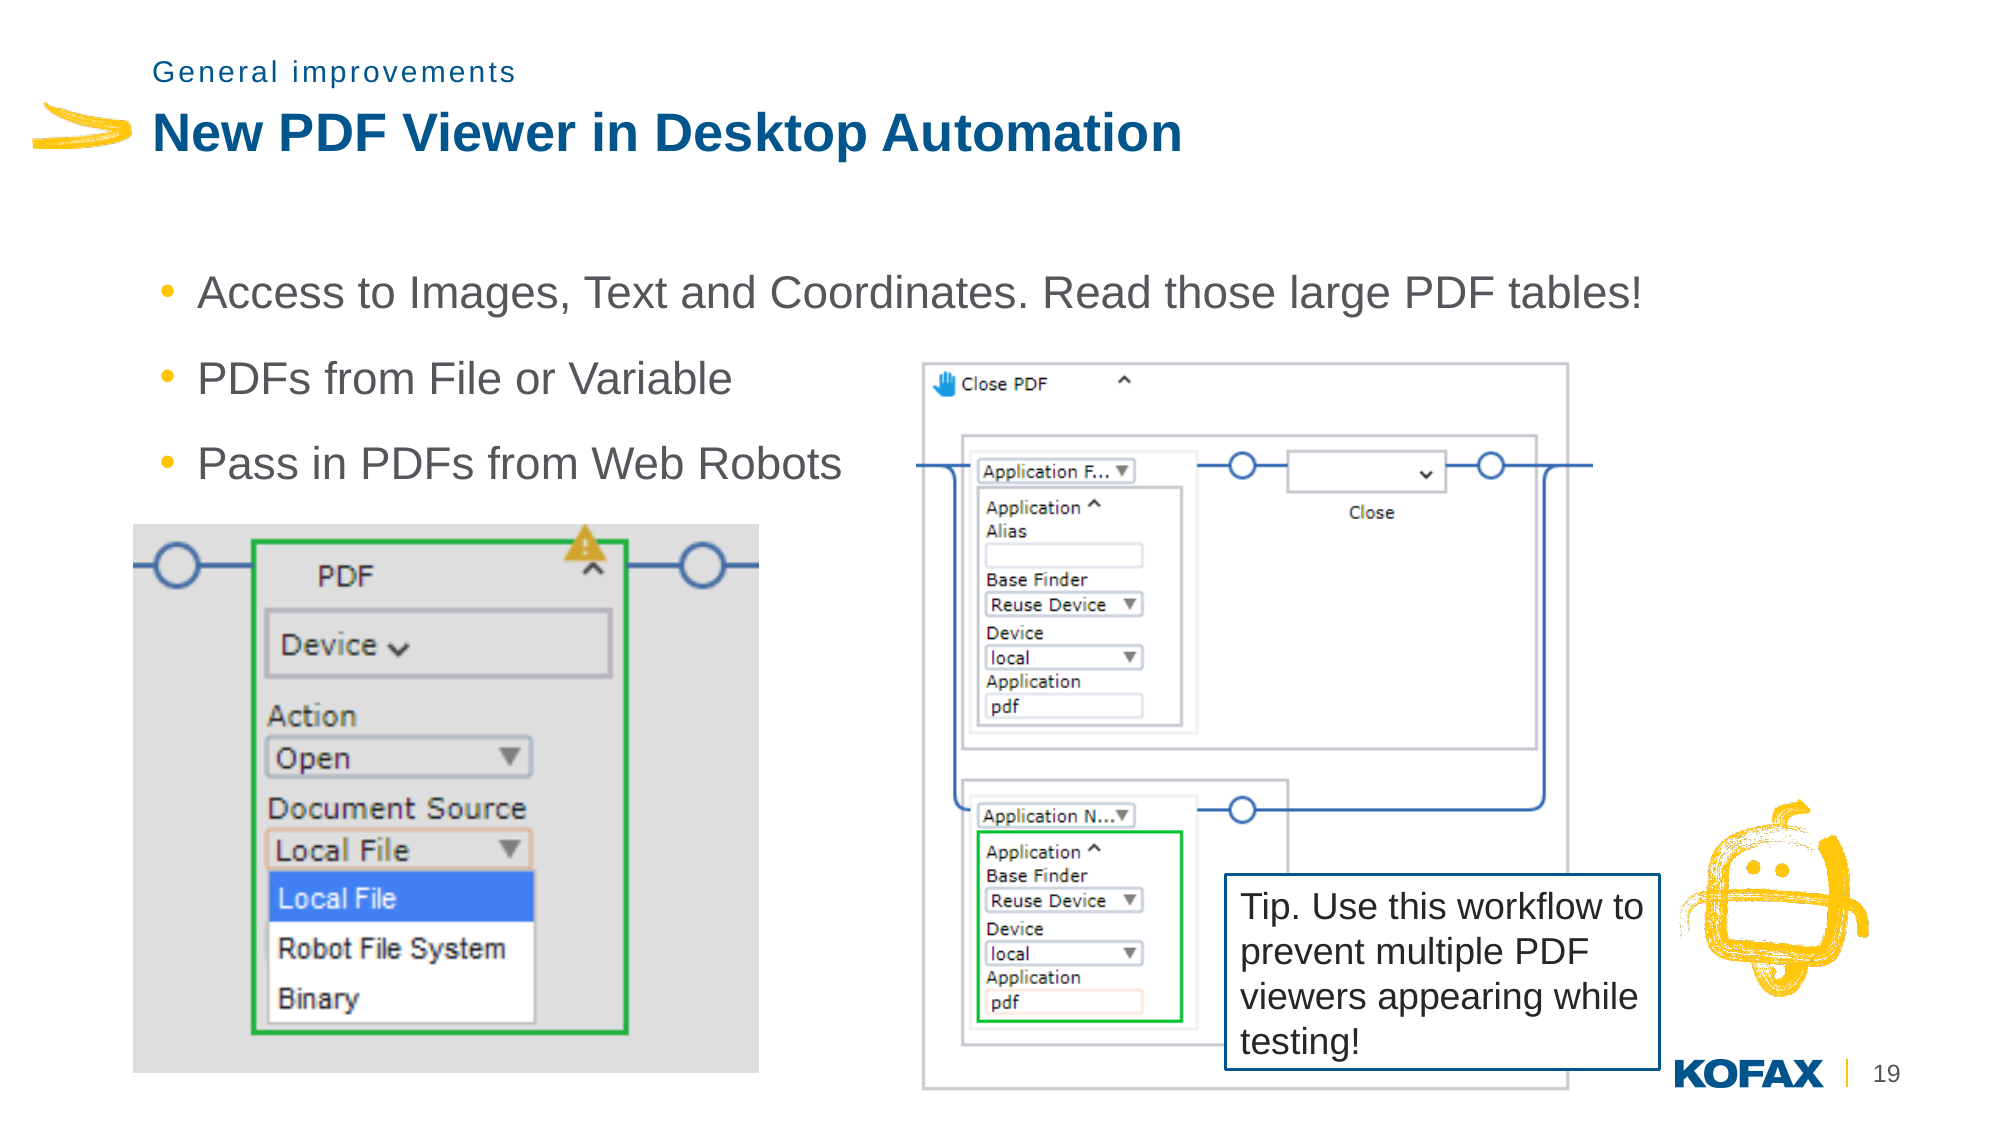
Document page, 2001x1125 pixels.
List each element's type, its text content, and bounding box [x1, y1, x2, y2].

list General improvements [137, 28, 1913, 97]
picture [32, 102, 132, 149]
picture [1675, 1059, 1824, 1088]
title New PDF Viewer in Desktop Automation [137, 97, 1914, 246]
list Access to Images, Text and Coordinates. Read those large PDF tables! PDFs from File or Variable Pass in PDFs from Web Robots [137, 250, 1919, 1043]
picture [133, 524, 759, 1073]
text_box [915, 354, 1660, 1103]
slide_number 19 [1857, 1042, 1959, 1103]
